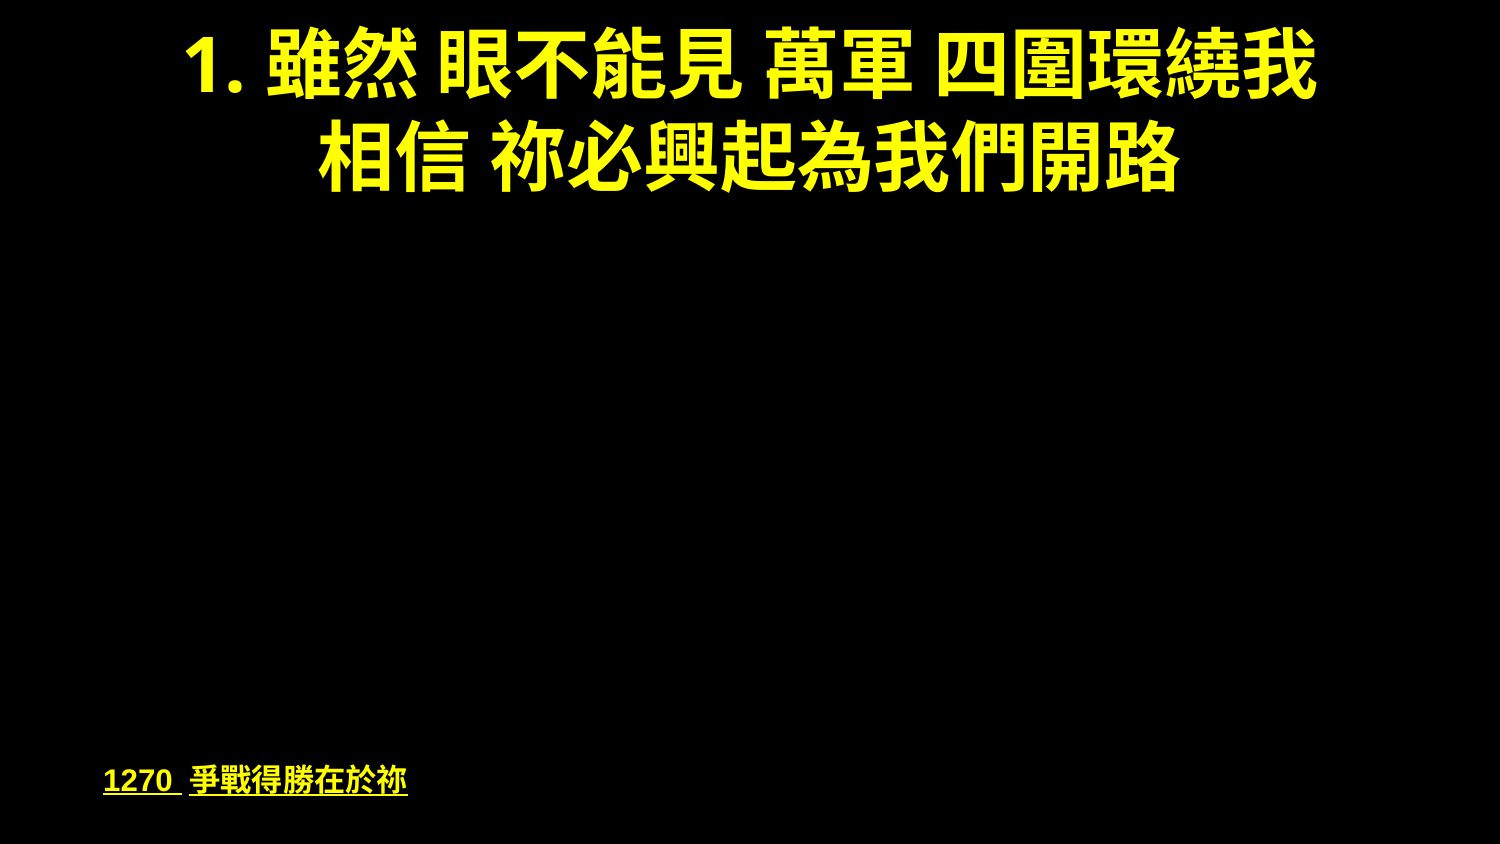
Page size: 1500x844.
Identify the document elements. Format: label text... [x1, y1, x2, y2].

text_box 1270 爭戰得勝在於祢 [88, 752, 1063, 815]
list 1.雖然 眼不能見 萬軍 四圍環繞我 相信 祢必興起為我們開路 [0, 8, 1500, 213]
